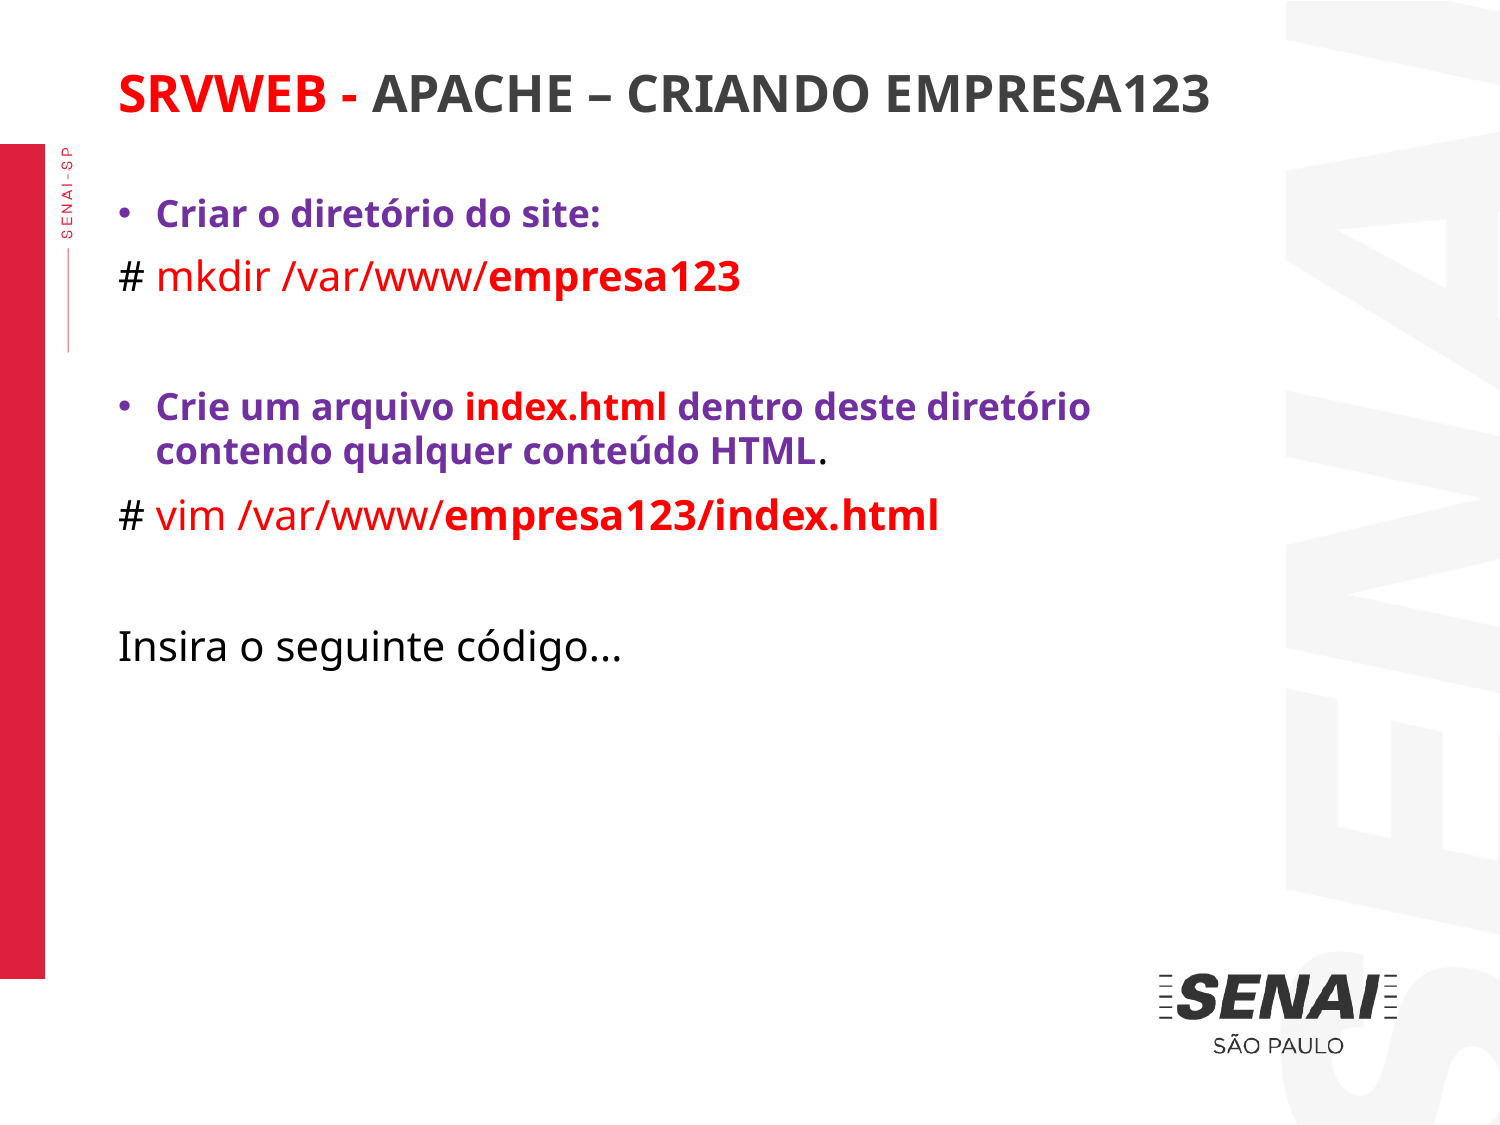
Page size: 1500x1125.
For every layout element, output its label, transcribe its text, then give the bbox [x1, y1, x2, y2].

list SRVWEB - APACHE – CRIANDO EMPRESA123 [103, 59, 1286, 153]
picture [0, 0, 1500, 1125]
list Criar o diretório do site: # mkdir /var/www/empresa123 Crie um arquivo index.html dentro deste diretório contendo qualquer conteúdo HTML. # vim /var/www/empresa123/index.html Insira o seguinte código... [103, 187, 1286, 1053]
